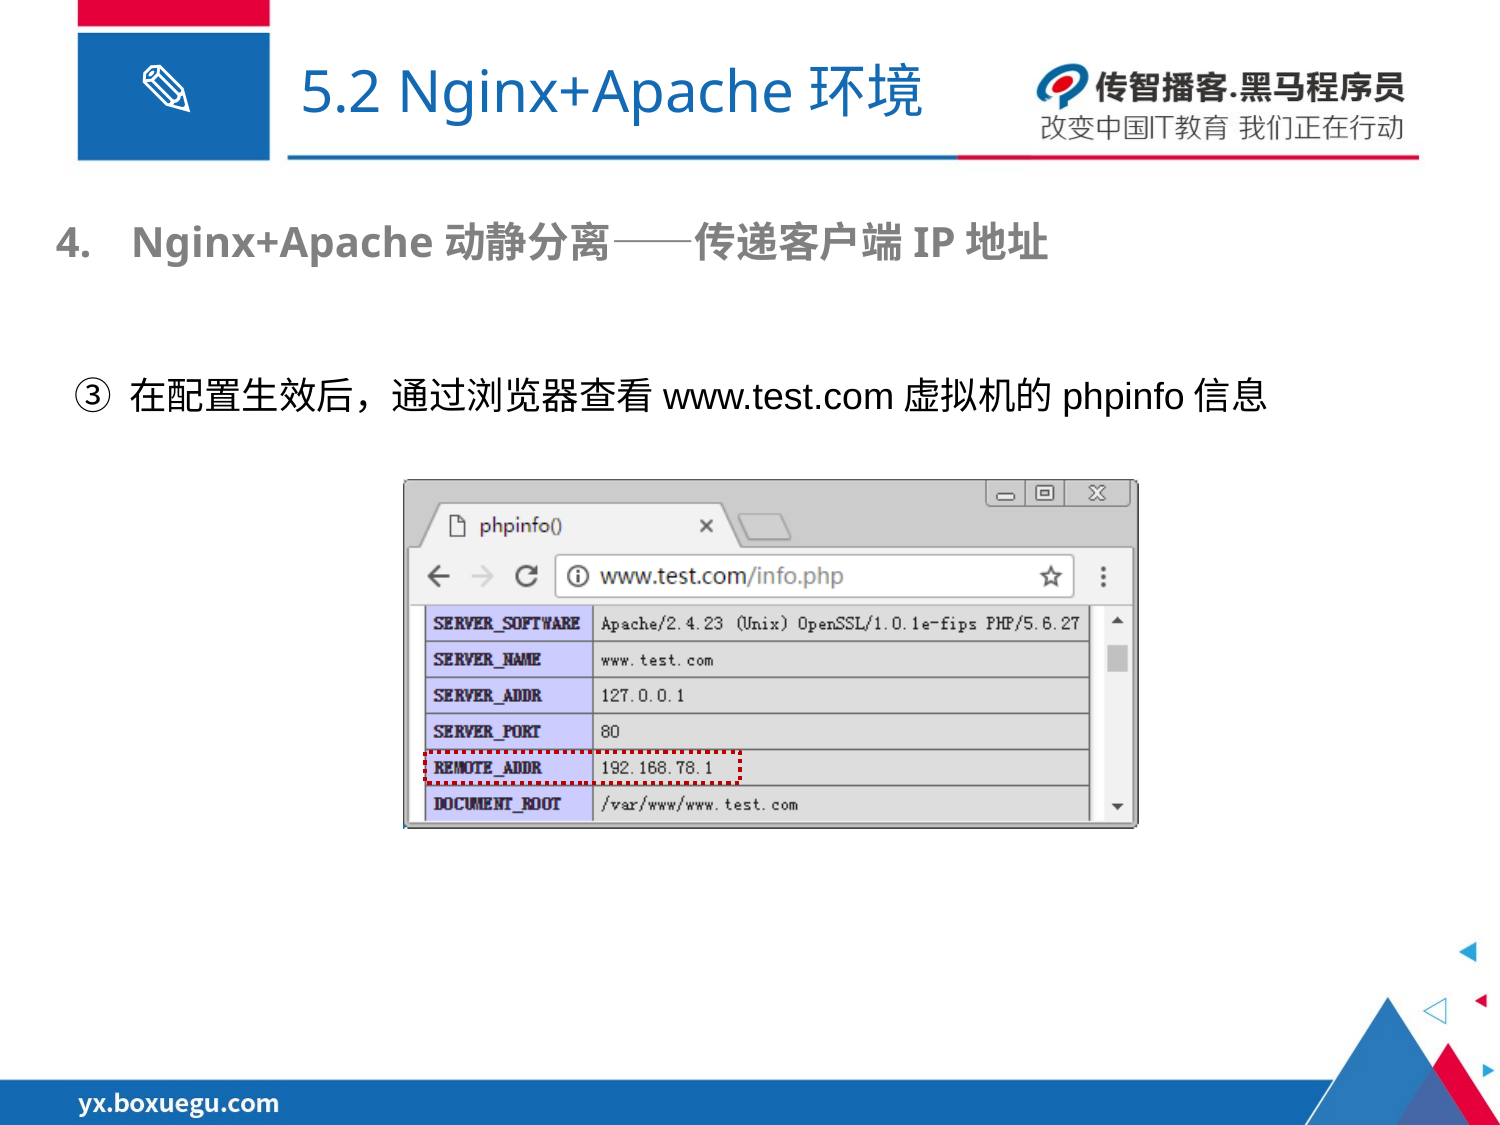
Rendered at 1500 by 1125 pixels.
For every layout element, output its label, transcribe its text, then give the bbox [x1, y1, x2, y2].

text_box Nginx+Apache动静分离——传递客户端IP地址 [41, 208, 1424, 274]
picture [0, 1, 1500, 1125]
title 5.2 Nginx+Apache环境 [285, 25, 1137, 153]
text_box ③ 在配置生效后，通过浏览器查看www.test.com虚拟机的phpinfo信息 [59, 319, 1473, 425]
